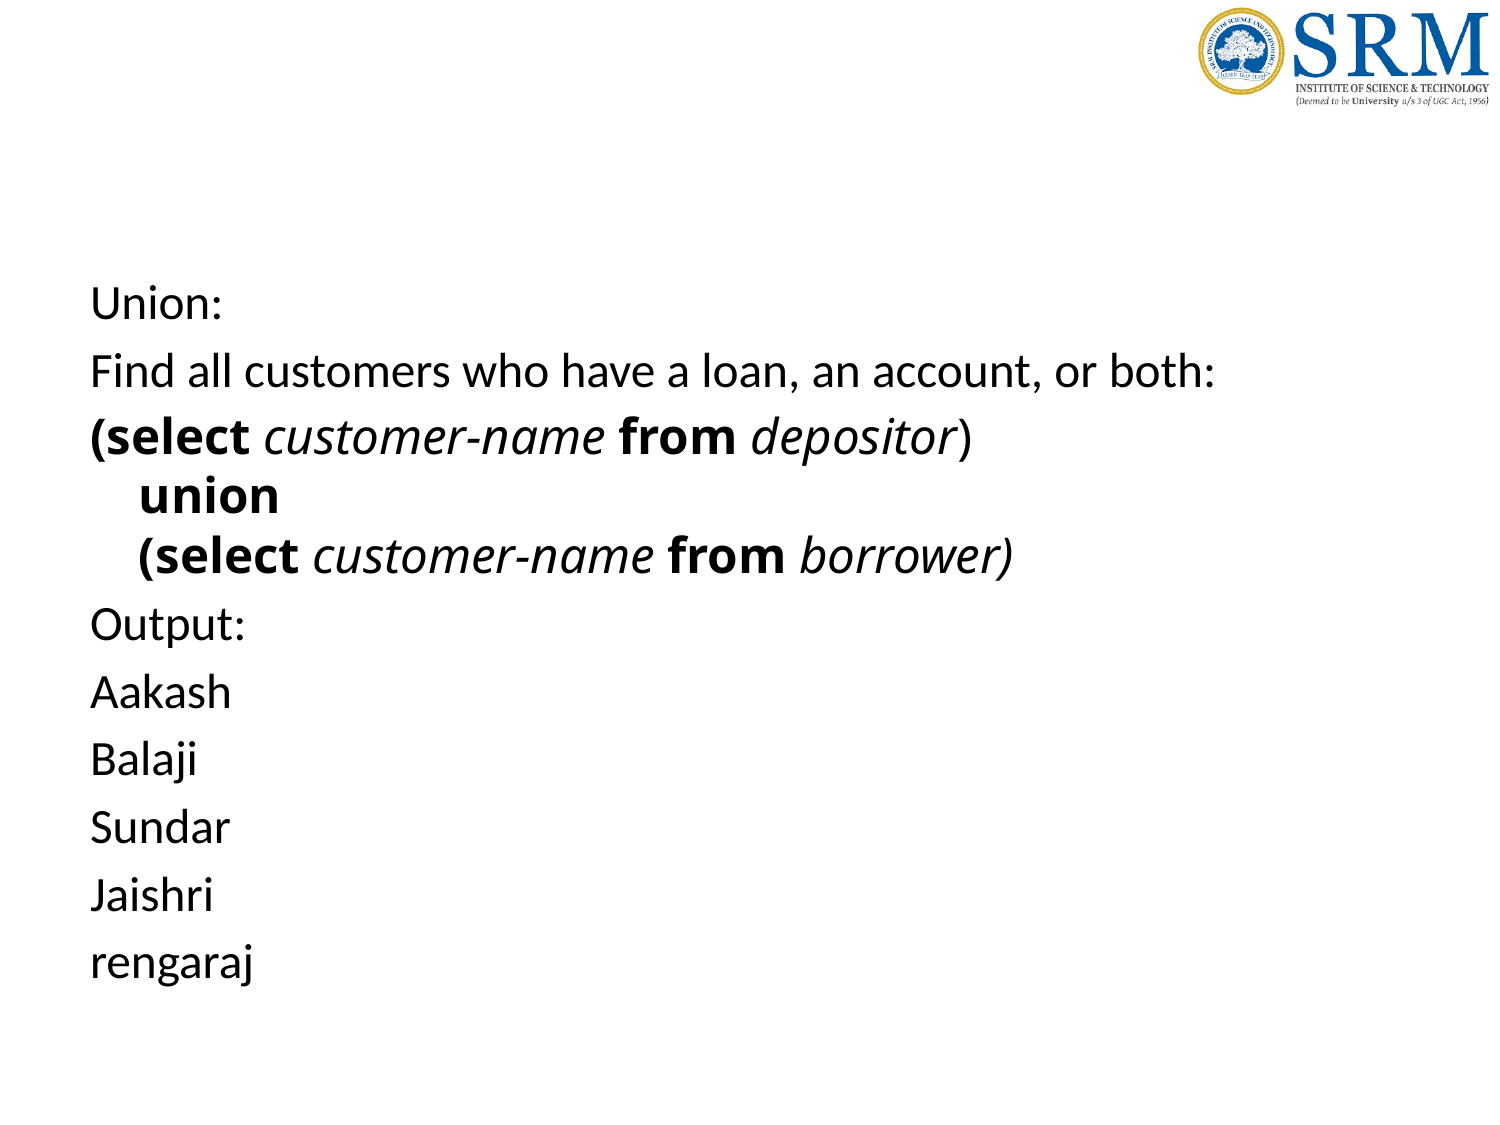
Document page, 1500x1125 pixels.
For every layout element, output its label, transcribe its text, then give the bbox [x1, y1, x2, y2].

list Union: Find all customers who have a loan, an account, or both: (select customer-name from depositor) union (select customer-name from borrower) Output: Aakash Balaji Sundar Jaishri rengaraj [75, 262, 1425, 1005]
picture [1192, 6, 1495, 112]
